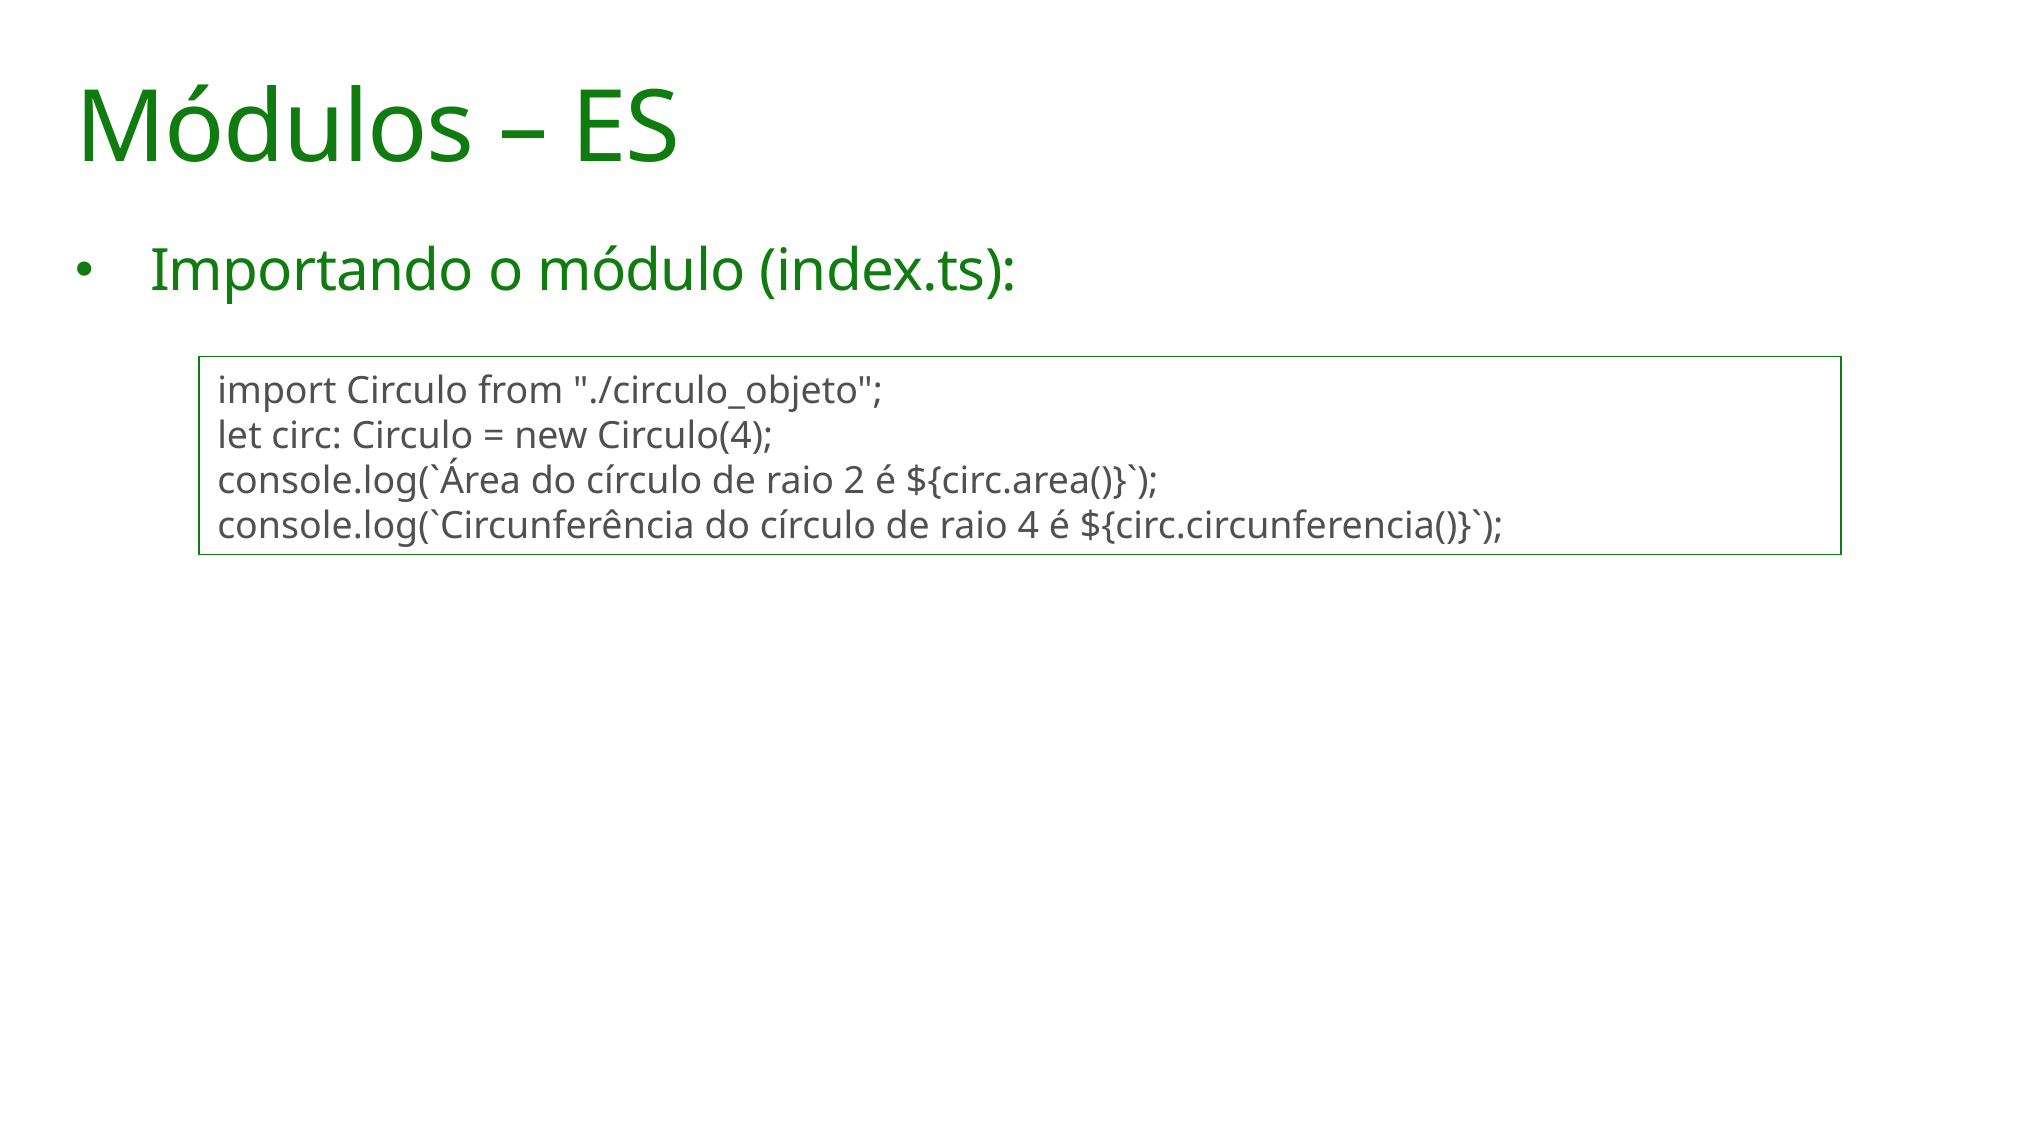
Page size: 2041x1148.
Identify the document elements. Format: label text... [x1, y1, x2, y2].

list Importando o módulo (index.ts): [60, 225, 1980, 319]
title Módulos – ES [60, 60, 1980, 210]
text_box import Circulo from "./circulo_objeto"; let circ: Circulo = new Circulo(4); console.log(`Área do círculo de raio 2 é ${circ.area()}`); console.log(`Circunferência do círculo de raio 4 é ${circ.circunferencia()}`); [198, 356, 1842, 555]
